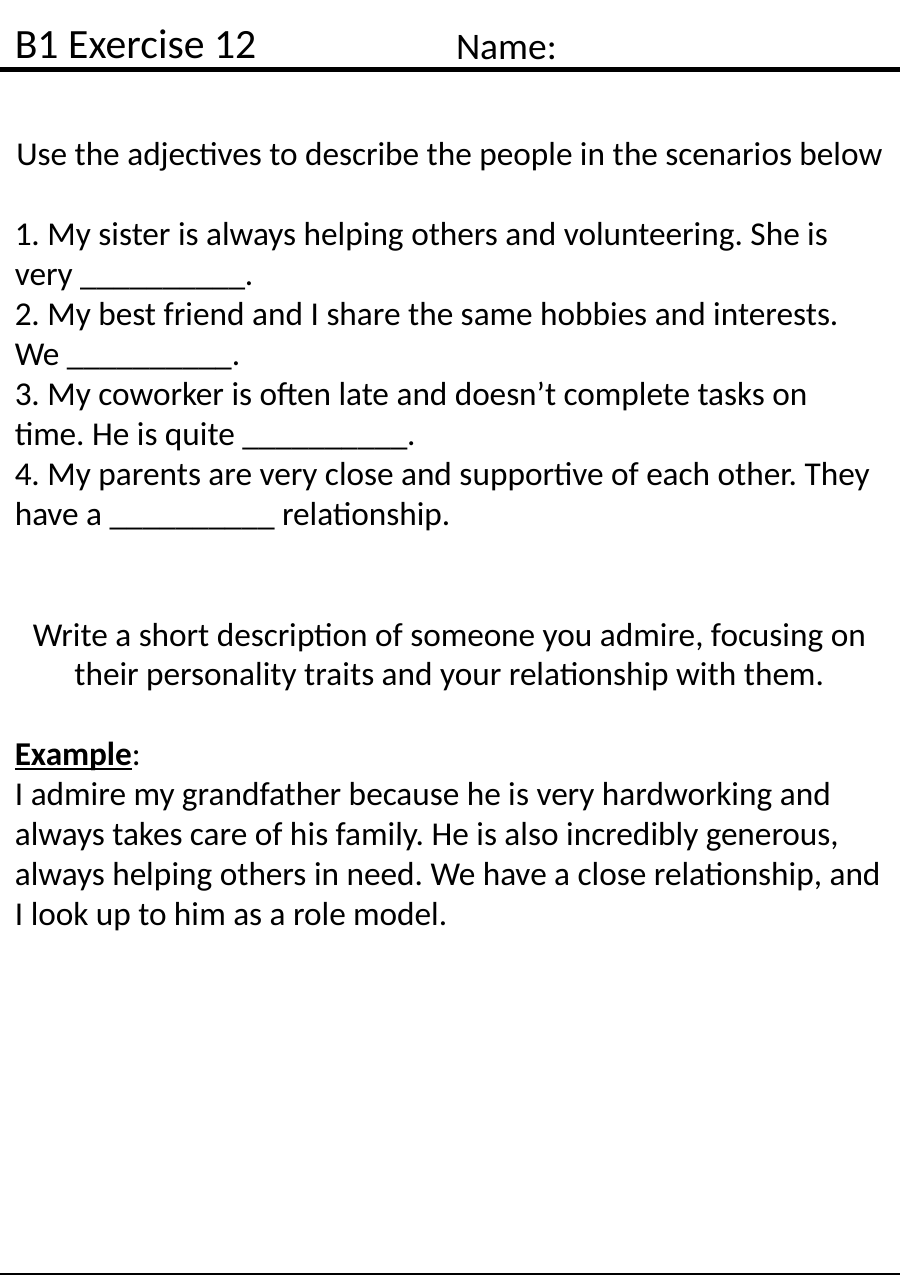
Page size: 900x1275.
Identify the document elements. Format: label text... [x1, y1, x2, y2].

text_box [0, 0, 900, 84]
text_box Use the adjectives to describe the people in the scenarios below 1. My sister is always helping others and volunteering. She is very __________. 2. My best friend and I share the same hobbies and interests. We __________. 3. My coworker is often late and doesn’t complete tasks on time. He is quite __________. 4. My parents are very close and supportive of each other. They have a __________ relationship. [0, 121, 900, 541]
text_box Write a short description of someone you admire, focusing on their personality traits and your relationship with them. Example: I admire my grandfather because he is very hardworking and always takes care of his family. He is also incredibly generous, always helping others in need. We have a close relationship, and I look up to him as a role model. [0, 541, 900, 964]
